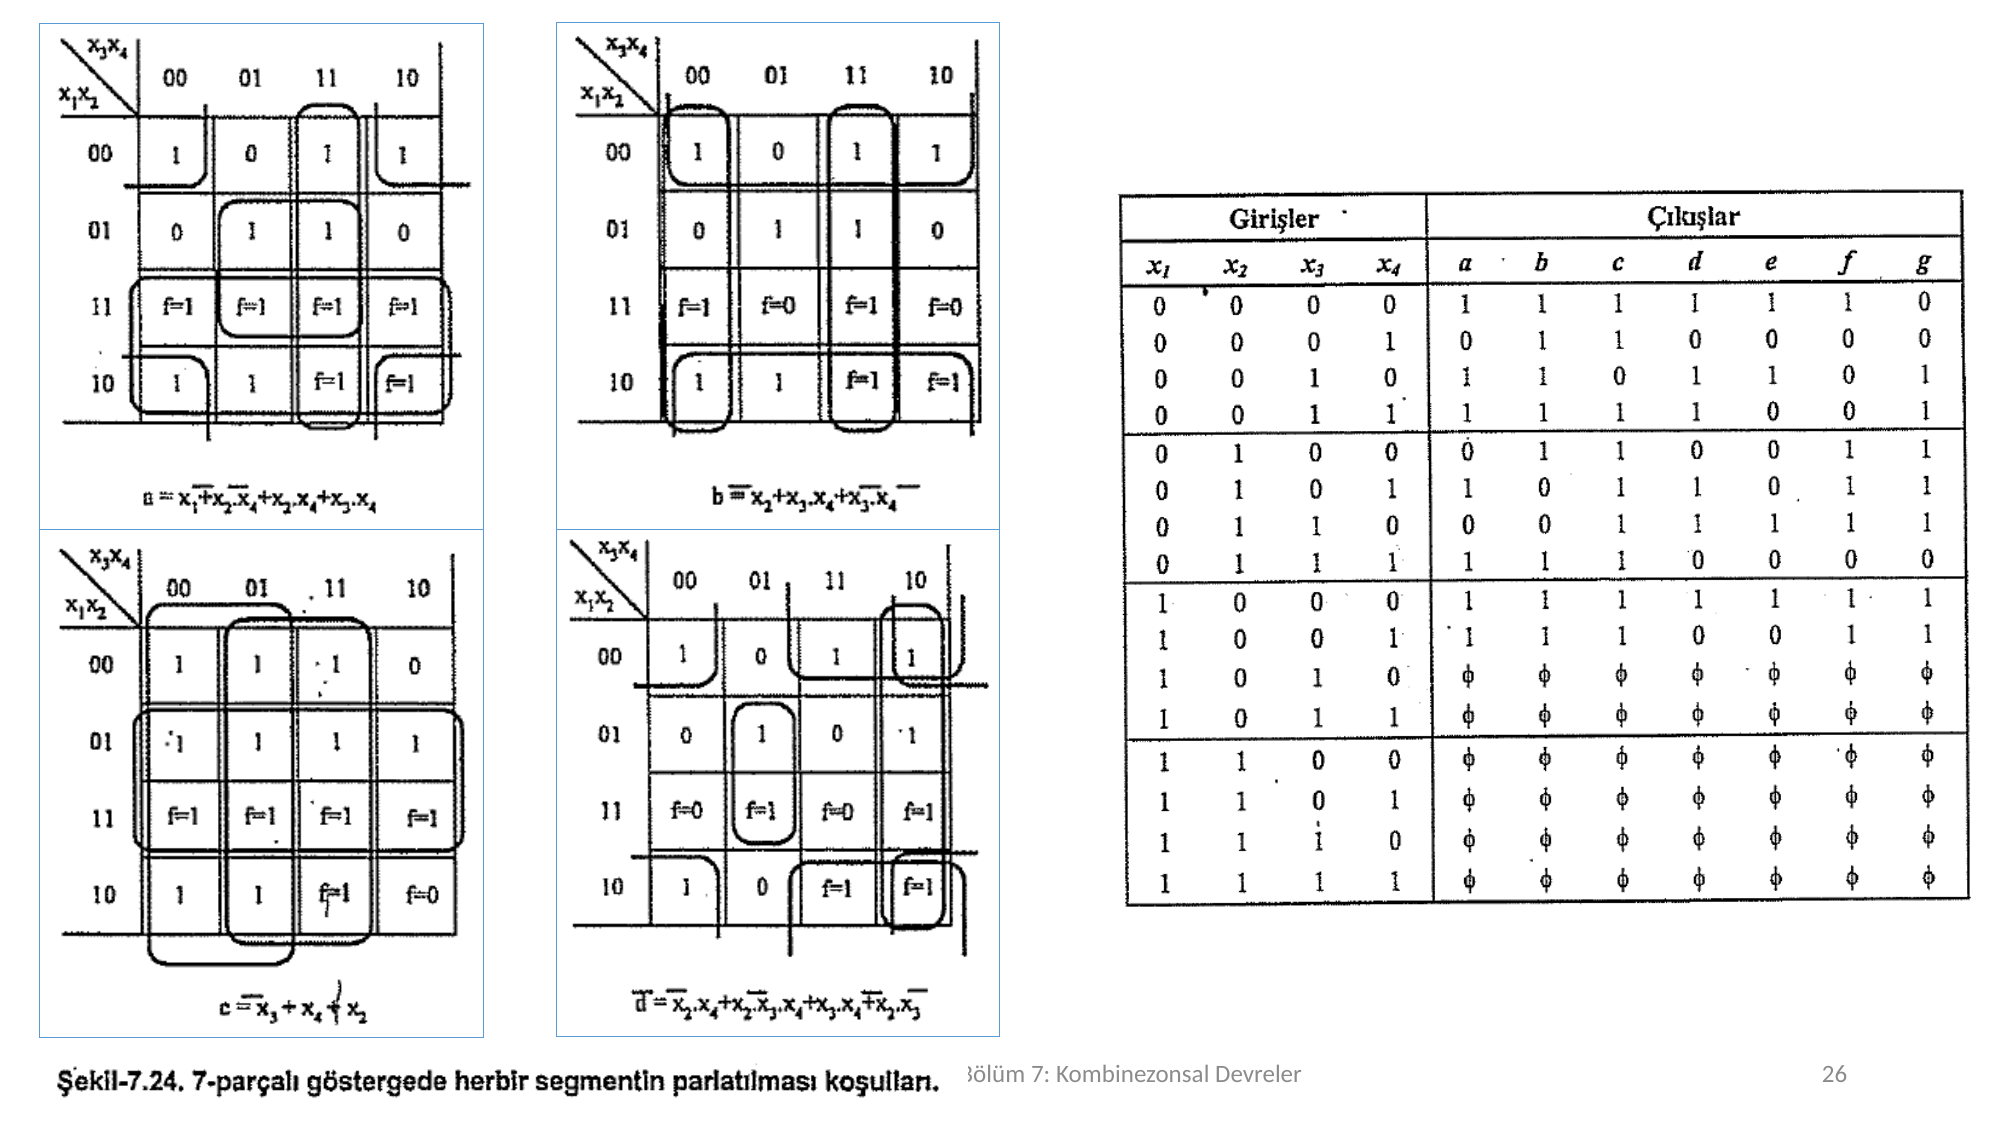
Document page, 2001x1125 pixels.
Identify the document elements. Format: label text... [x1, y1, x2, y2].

slide_number 26 [1412, 1042, 1863, 1103]
footer YMH215 Sayısal Tasarım - Bölüm 7: Kombinezonsal Devreler [662, 1042, 1338, 1103]
picture [556, 21, 1000, 1037]
picture [1106, 182, 1983, 915]
picture [39, 23, 484, 1038]
picture [24, 1043, 968, 1120]
